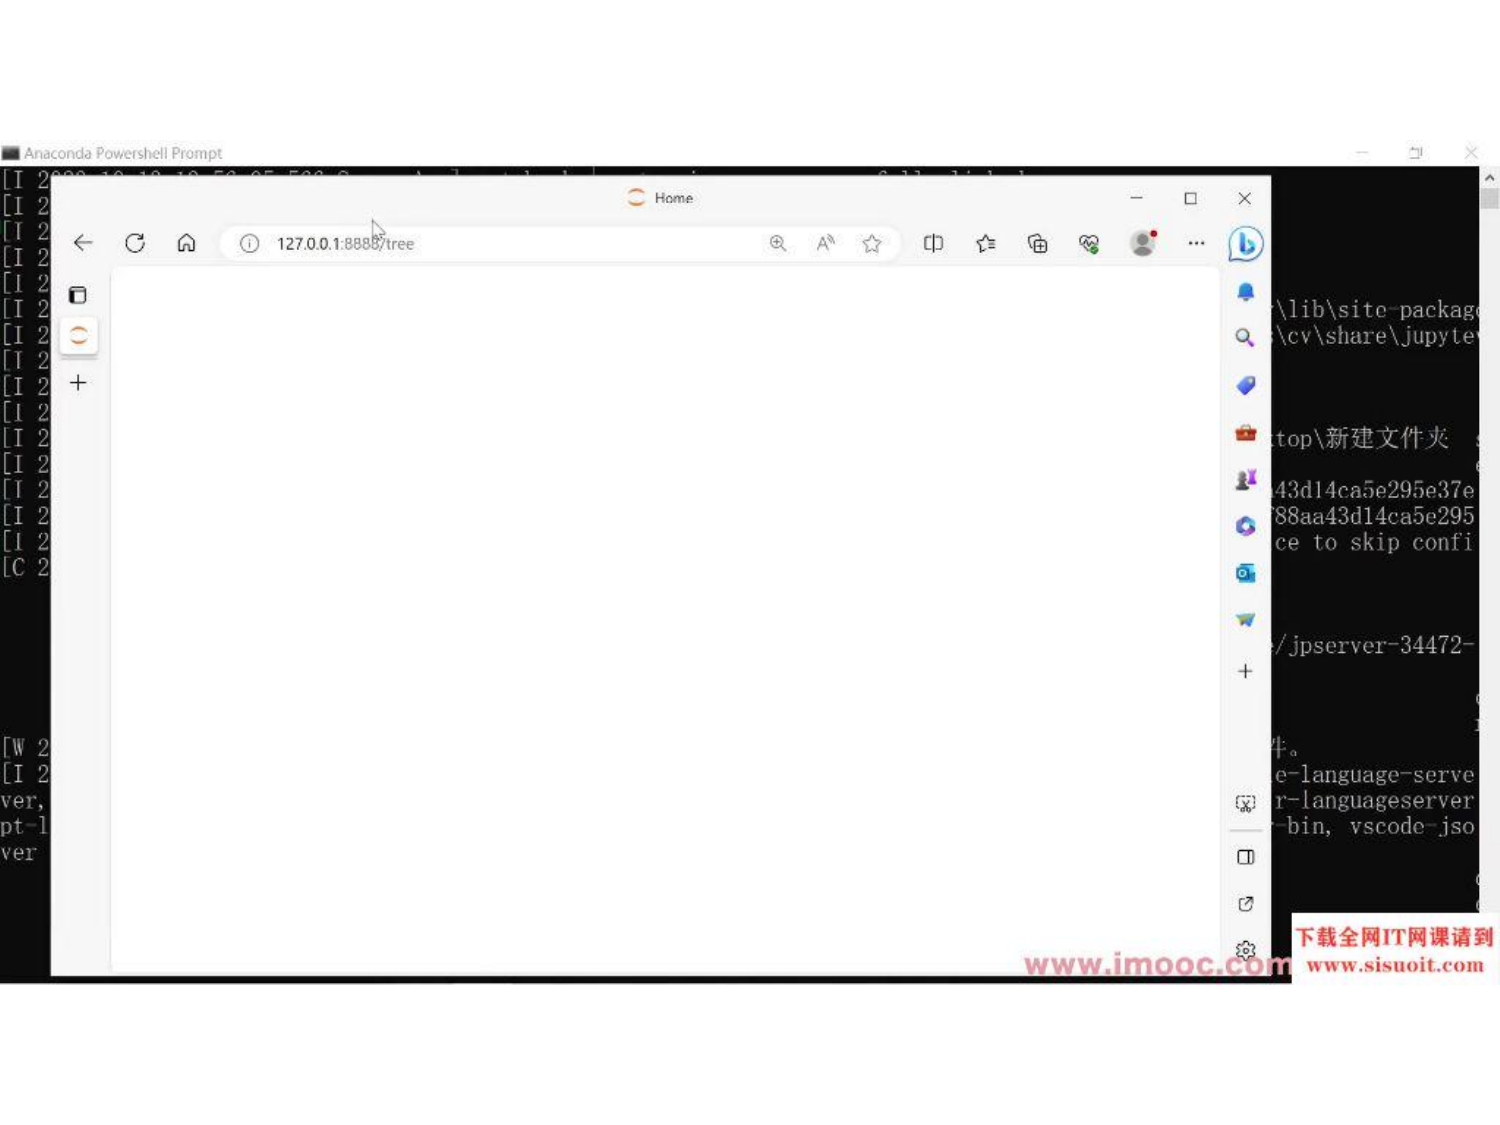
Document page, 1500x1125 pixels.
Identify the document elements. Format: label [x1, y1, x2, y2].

picture [0, 140, 1500, 985]
